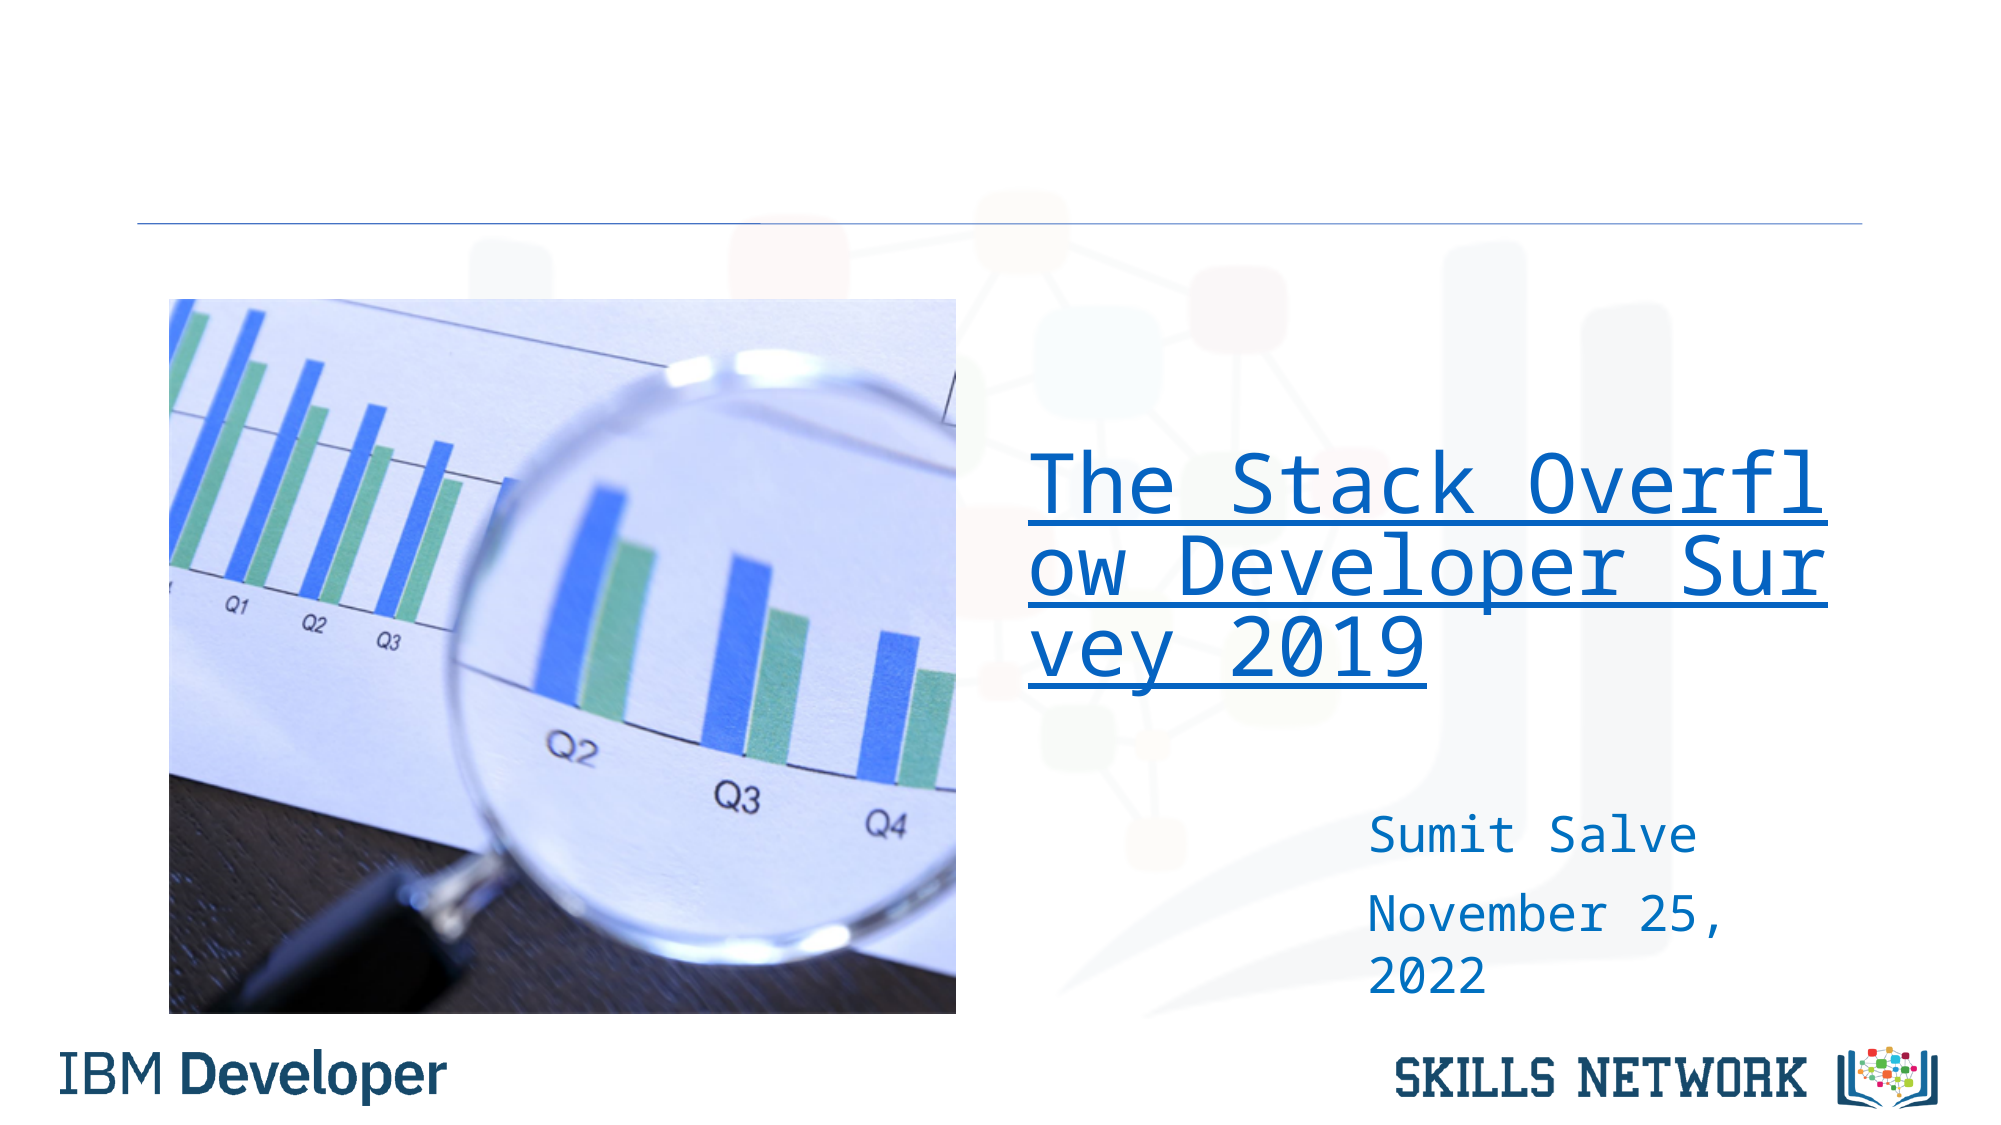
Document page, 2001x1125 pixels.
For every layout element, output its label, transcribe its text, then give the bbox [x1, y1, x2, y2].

picture [1390, 1045, 1945, 1111]
list Sumit Salve November 25, 2022 [1352, 795, 1863, 1014]
picture [55, 1045, 459, 1108]
title The Stack Overflow Developer Survey 2019 [1012, 299, 1881, 667]
picture [169, 299, 956, 1014]
